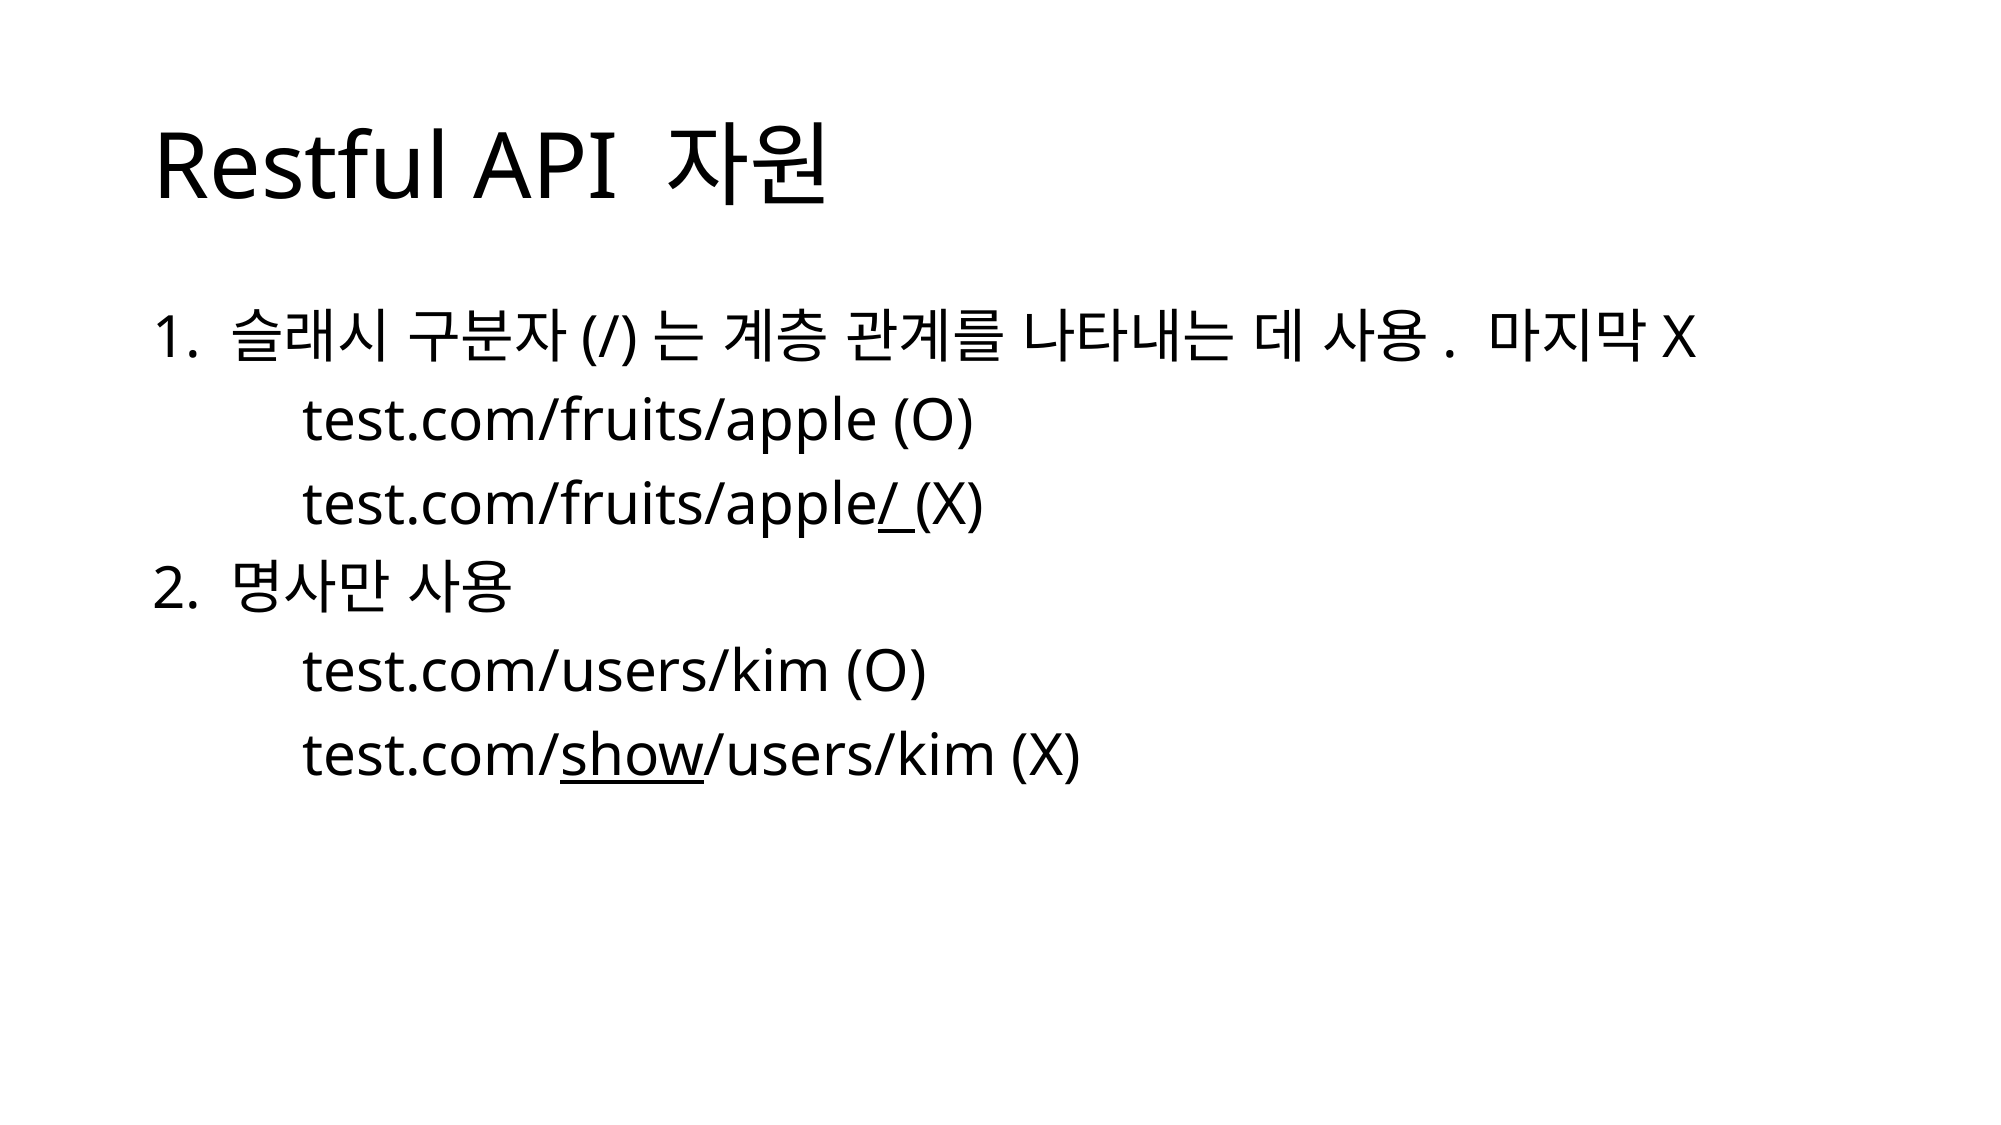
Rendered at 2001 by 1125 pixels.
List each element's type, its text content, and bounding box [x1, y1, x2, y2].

list 1. 슬래시 구분자(/)는 계층 관계를 나타내는 데 사용. 마지막X test.com/fruits/apple (O) test.com/fruits/apple/ (X) 2. 명사만 사용 test.com/users/kim (O) test.com/show/users/kim (X) [137, 299, 1863, 1014]
title Restful API 자원 [137, 59, 1863, 278]
